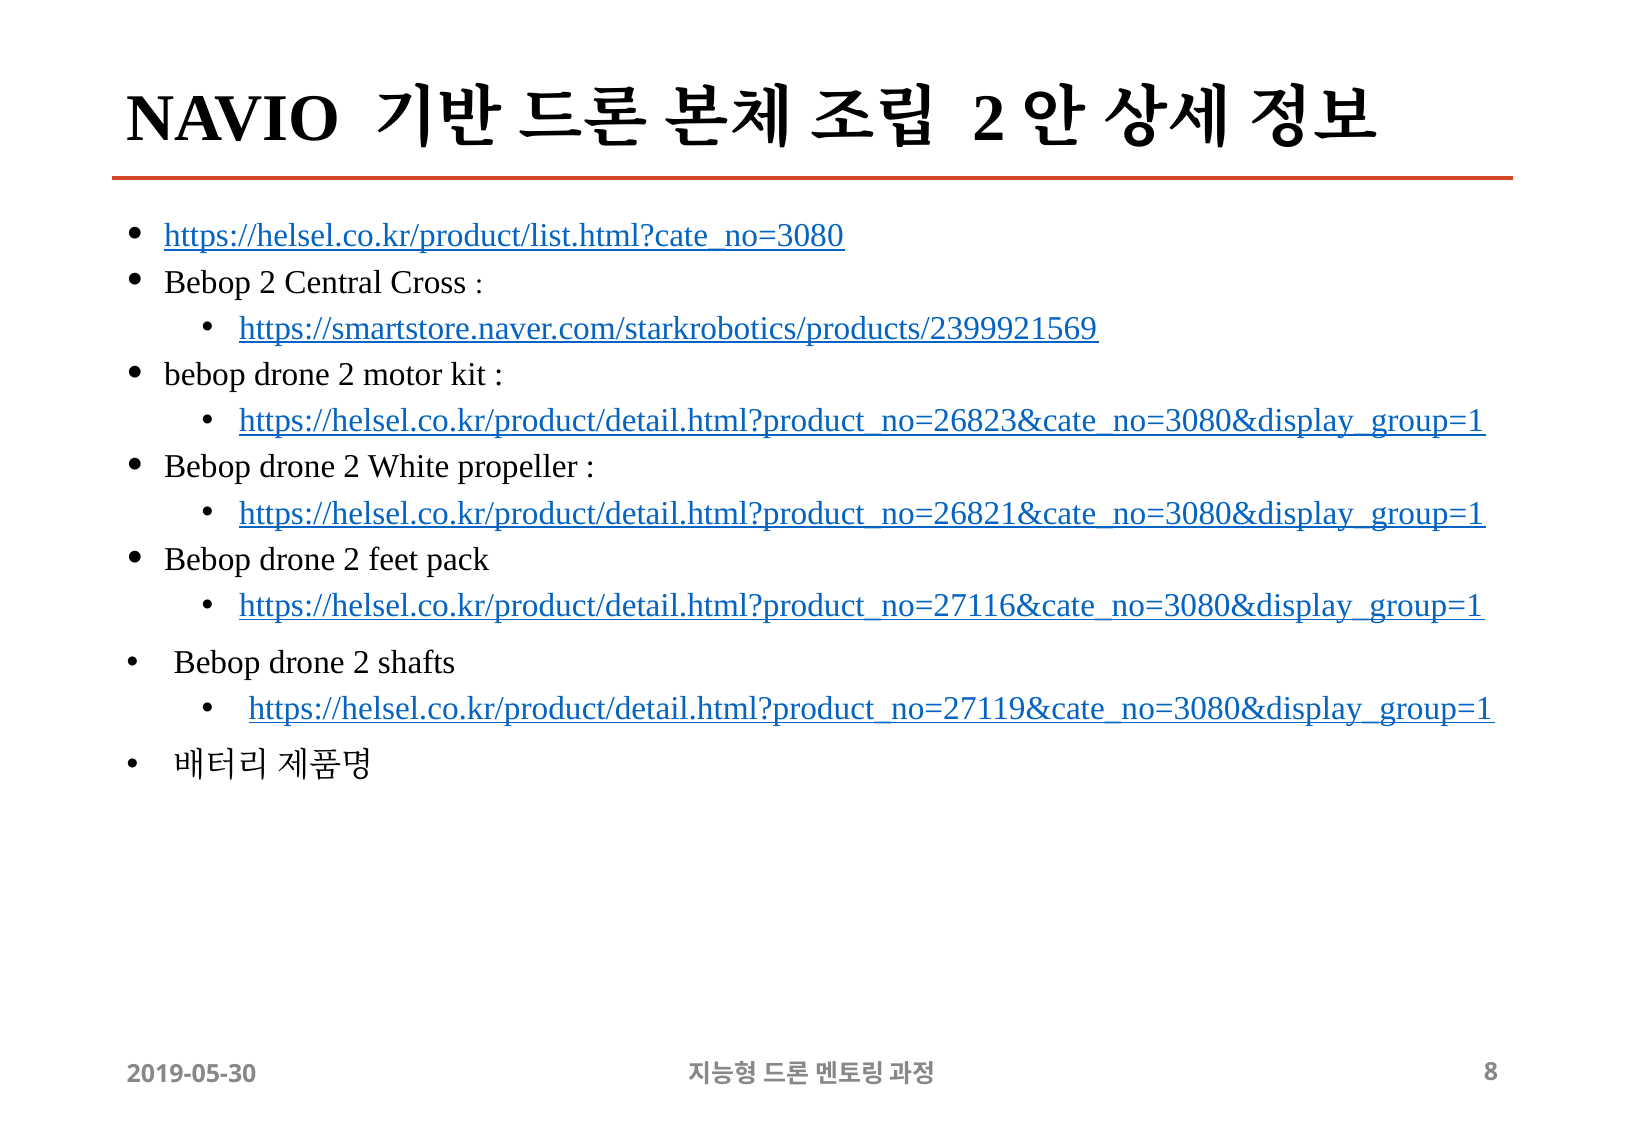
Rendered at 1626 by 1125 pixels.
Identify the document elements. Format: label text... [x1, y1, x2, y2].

slide_number 8 [1433, 1042, 1514, 1103]
title NAVIO 기반 드론 본체 조립 2안 상세 정보 [111, 59, 1514, 179]
list https://helsel.co.kr/product/list.html?cate_no=3080 Bebop 2 Central Cross : https://smartstore.naver.com/starkrobotics/products/2399921569 bebop drone 2 motor kit : https://helsel.co.kr/product/detail.html?product_no=26823&cate_no=3080&display_group=1 Bebop drone 2 White propeller : https://helsel.co.kr/product/detail.html?product_no=26821&cate_no=3080&display_group=1 Bebop drone 2 feet pack https://helsel.co.kr/product/detail.html?product_no=27116&cate_no=3080&display_group=1 Bebop drone 2 shafts https://helsel.co.kr/product/detail.html?product_no=27119&cate_no=3080&display_group=1 배터리 제품명 [111, 210, 1514, 1014]
footer 지능형 드론 멘토링 과정 [538, 1042, 1087, 1103]
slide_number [111, 1042, 303, 1103]
